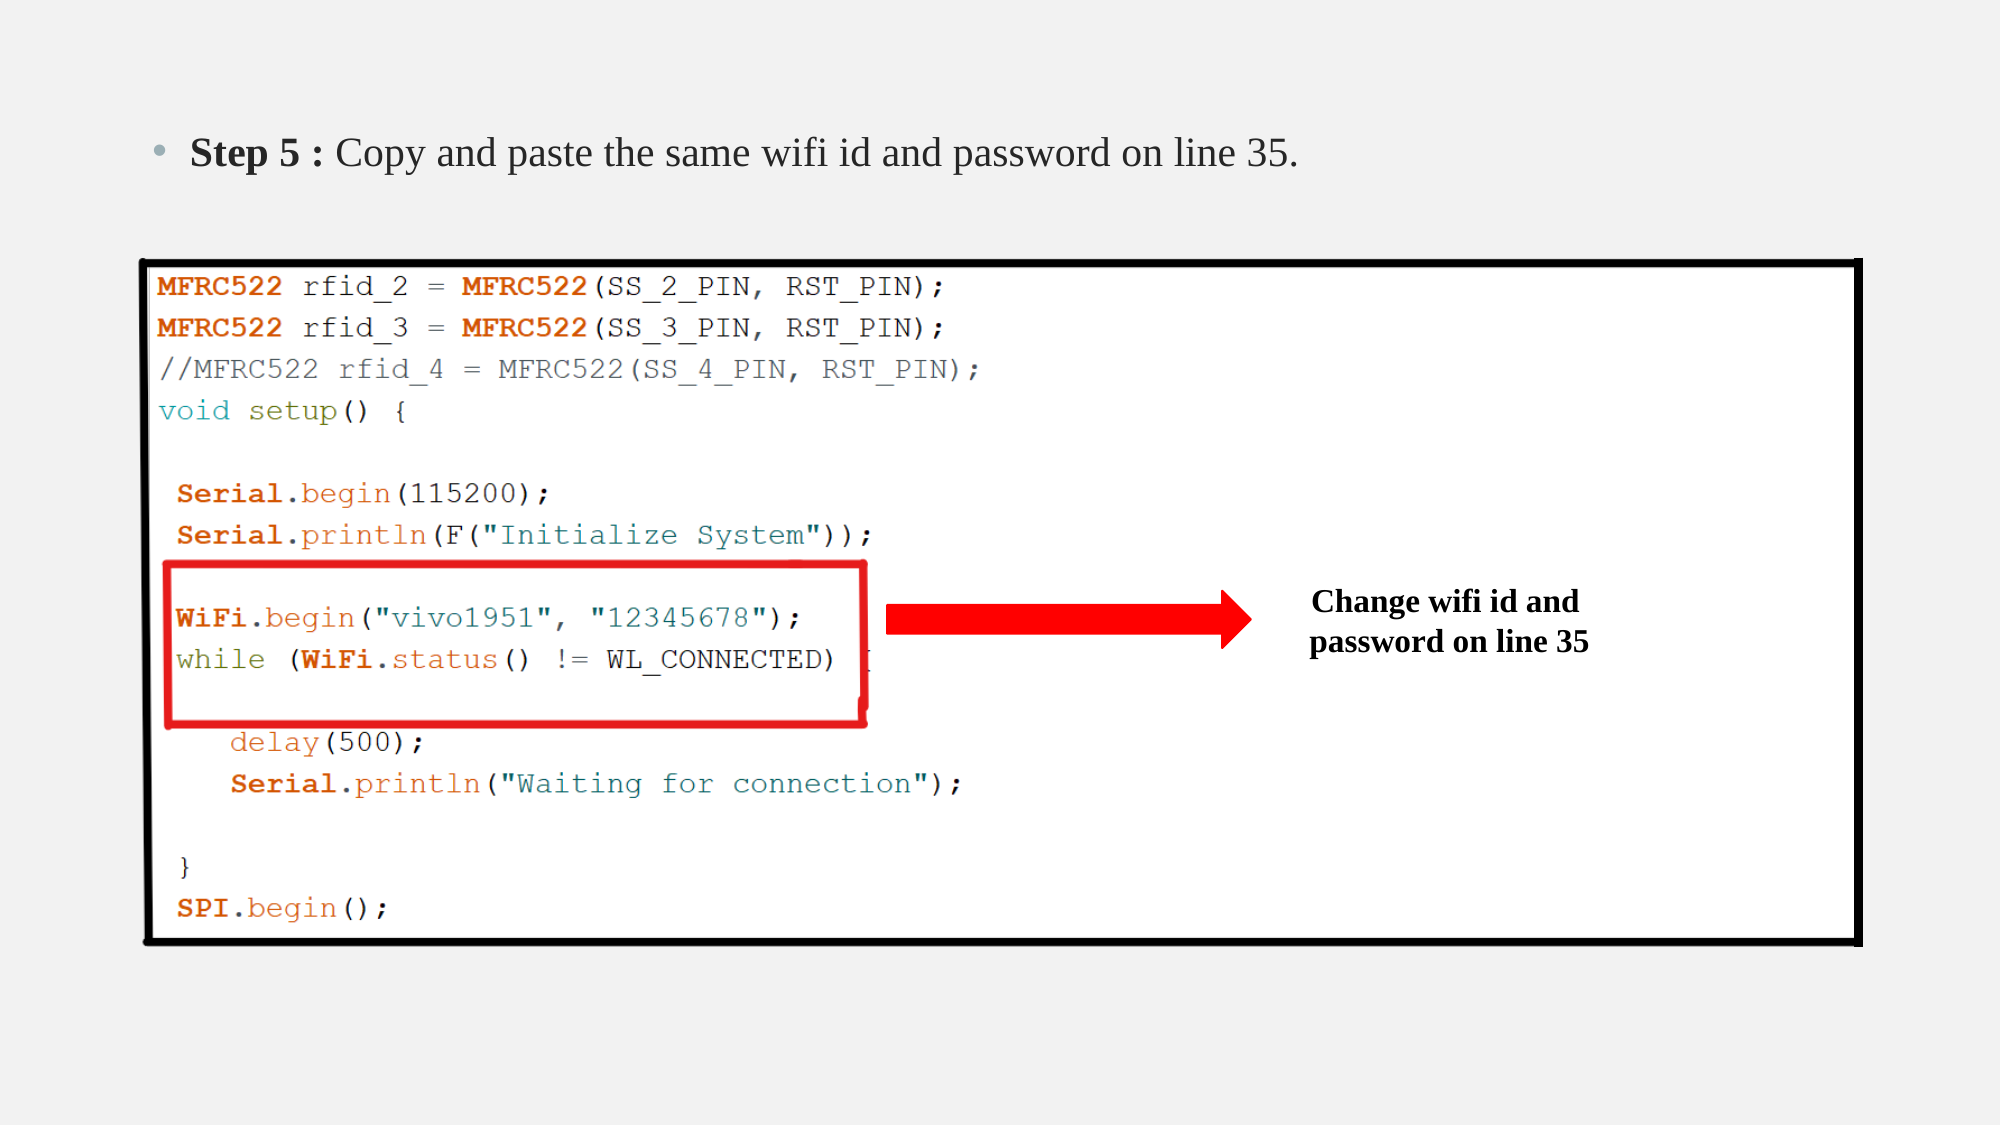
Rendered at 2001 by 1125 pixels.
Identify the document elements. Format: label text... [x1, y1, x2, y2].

list Step 5 : Copy and paste the same wifi id and password on line 35. [137, 117, 1863, 216]
picture [1859, 257, 1863, 947]
picture [137, 257, 1858, 947]
